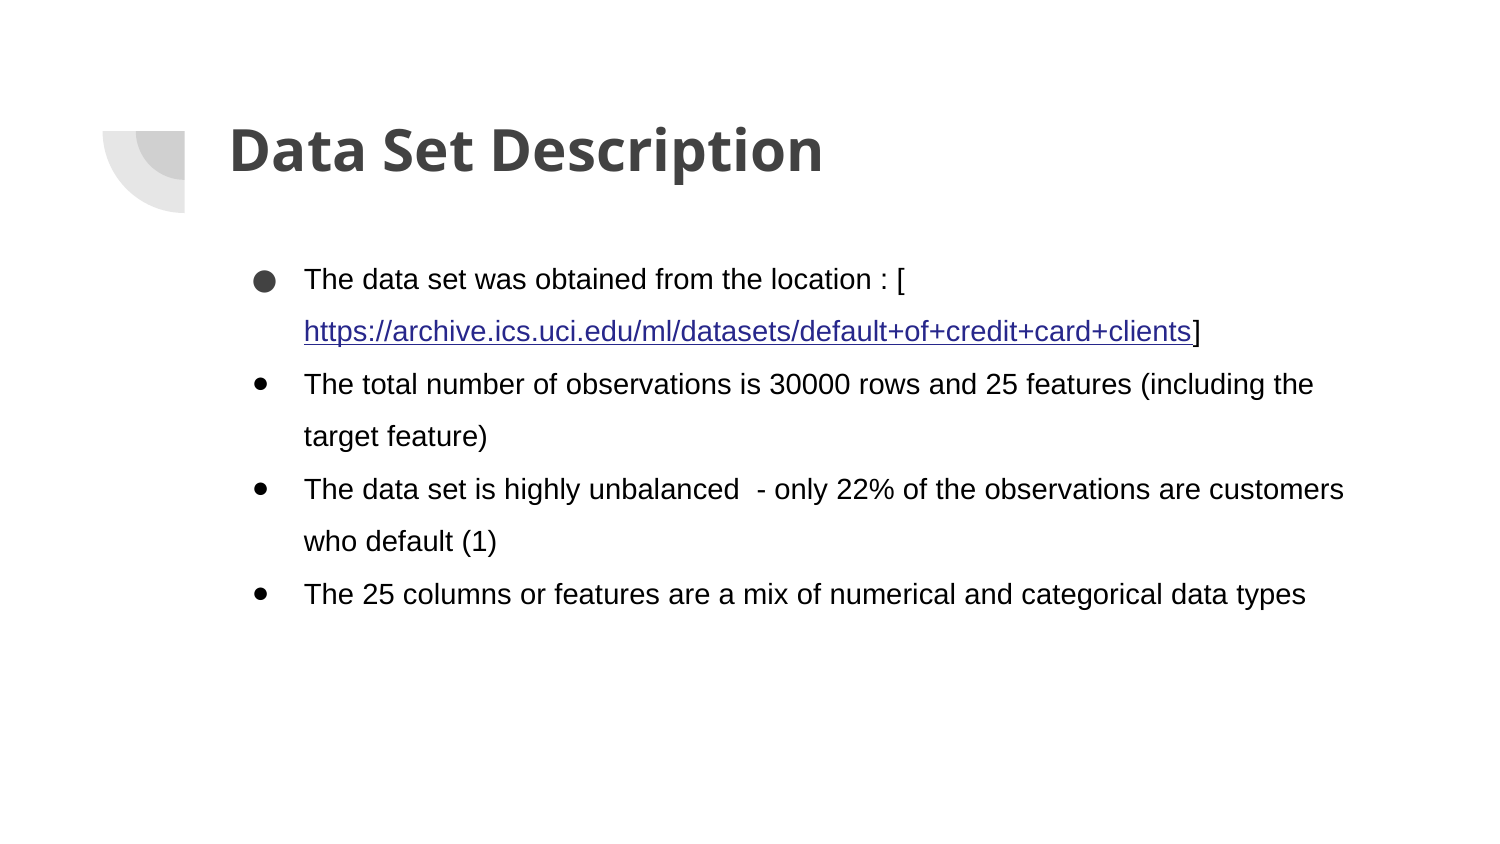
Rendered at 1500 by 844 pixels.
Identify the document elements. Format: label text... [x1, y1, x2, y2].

title Data Set Description [213, 98, 1368, 212]
list The data set was obtained from the location : [https://archive.ics.uci.edu/ml/datasets/default+of+credit+card+clients] The total number of observations is 30000 rows and 25 features (including the target feature) The data set is highly unbalanced - only 22% of the observations are customers who default (1) The 25 columns or features are a mix of numerical and categorical data types [213, 227, 1368, 744]
